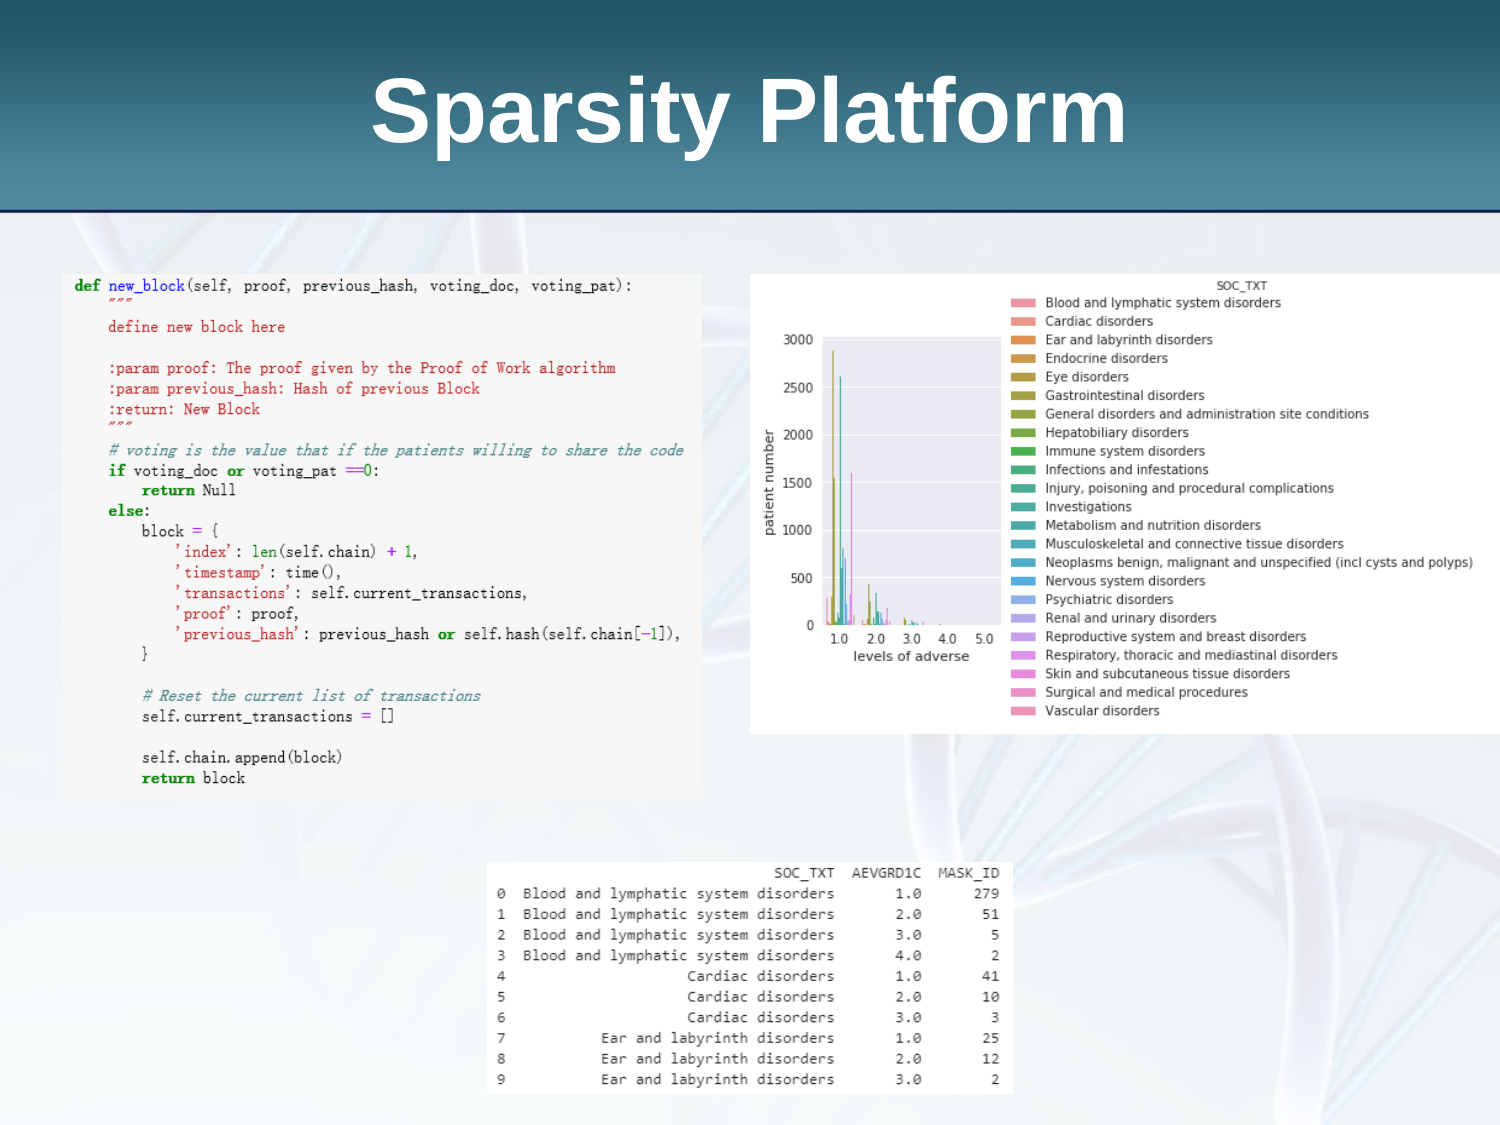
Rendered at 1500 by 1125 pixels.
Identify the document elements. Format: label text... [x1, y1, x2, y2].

title Sparsity Platform [75, 12, 1425, 200]
picture [0, 0, 1500, 1125]
